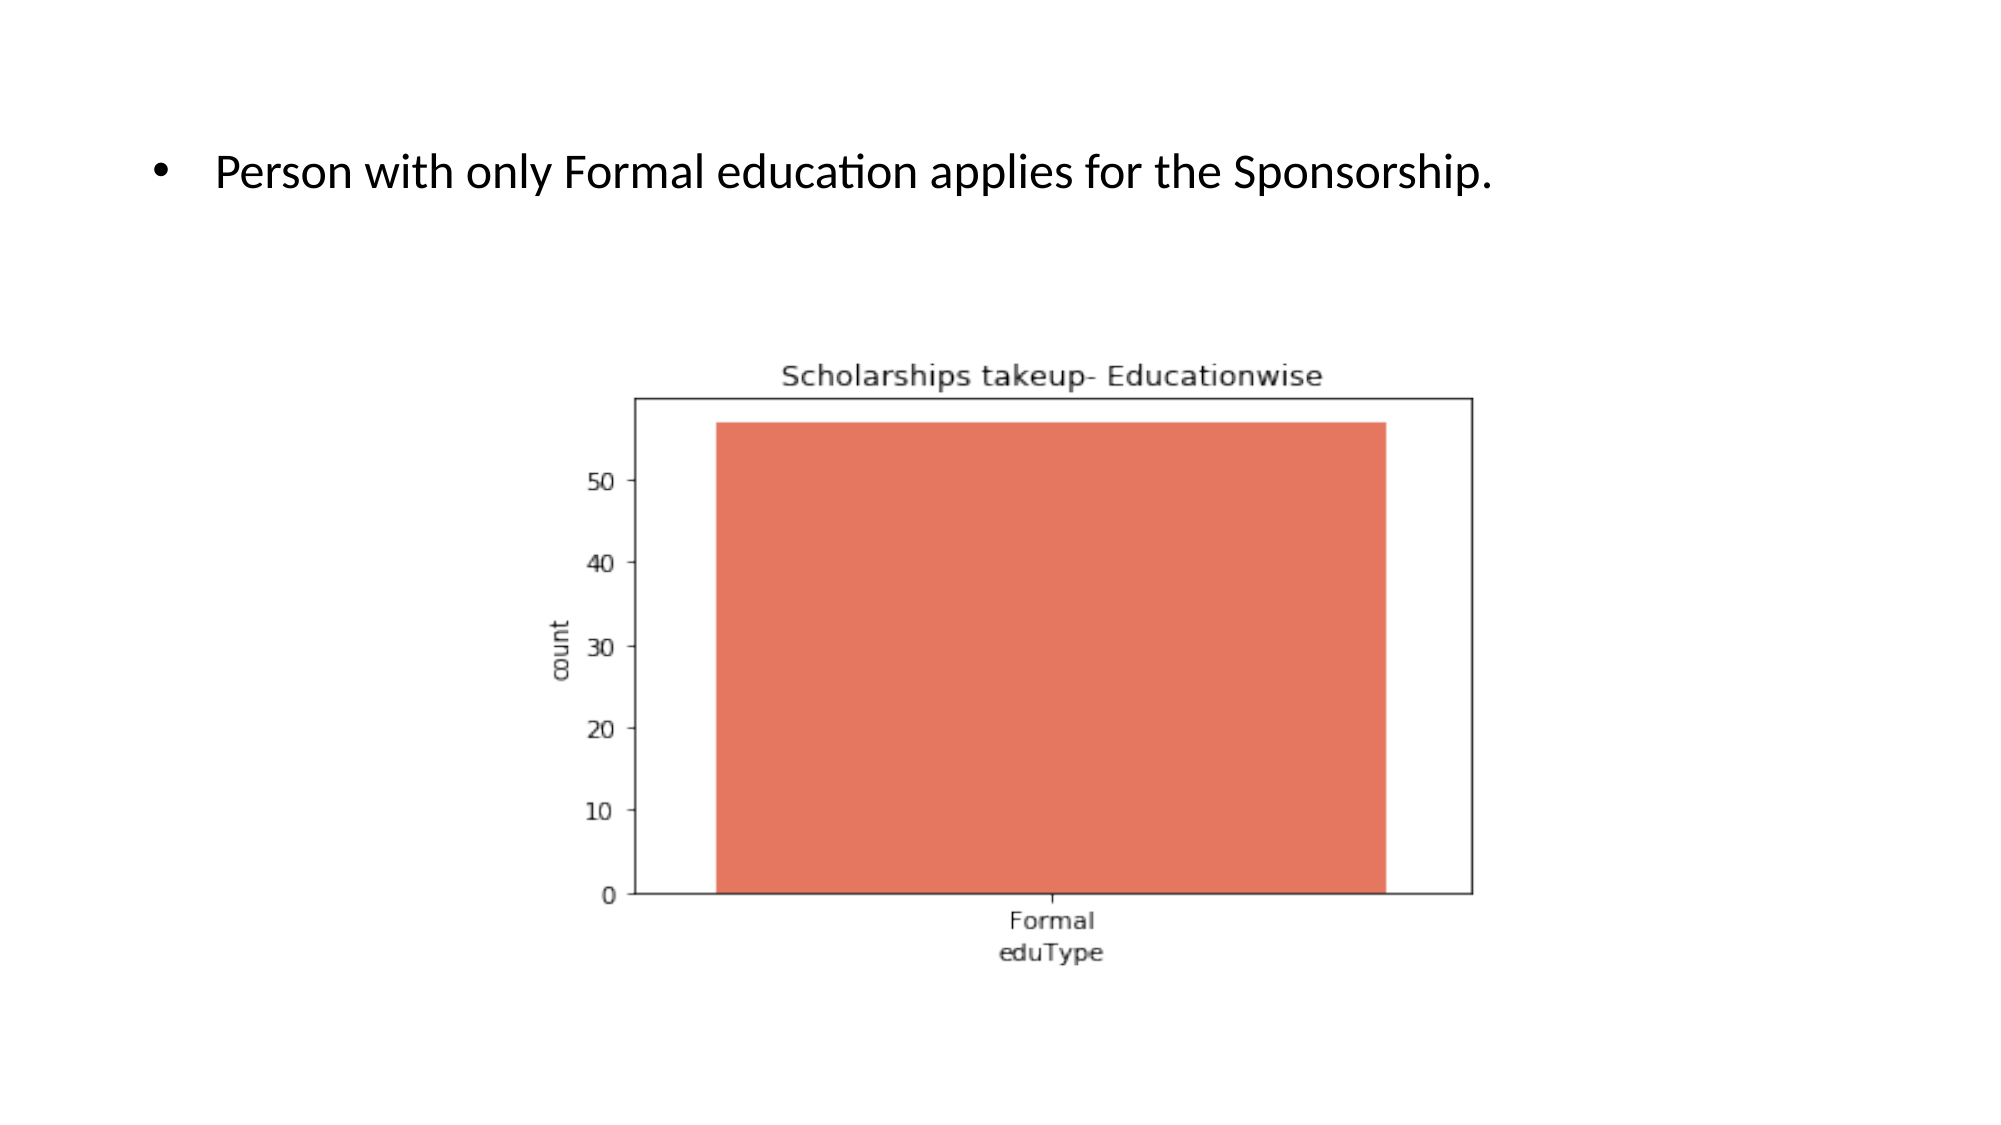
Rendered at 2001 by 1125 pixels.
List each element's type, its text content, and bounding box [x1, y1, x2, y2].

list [532, 348, 1497, 980]
title Person with only Formal education applies for the Sponsorship. [137, 111, 1863, 278]
